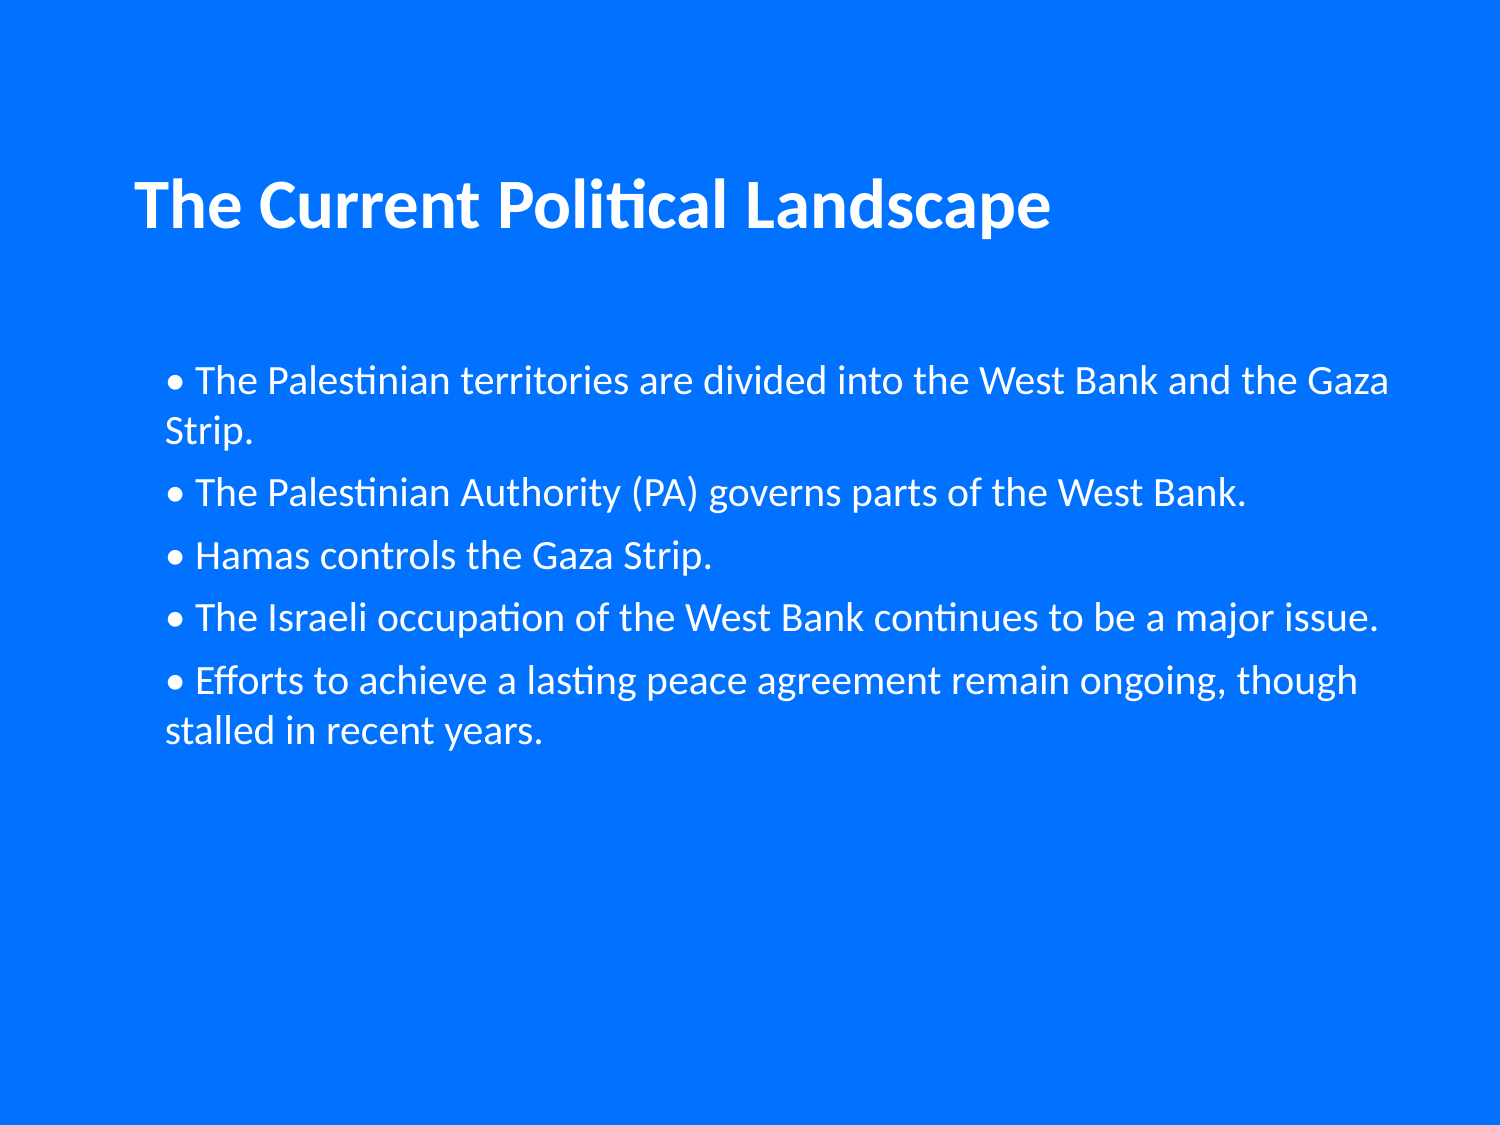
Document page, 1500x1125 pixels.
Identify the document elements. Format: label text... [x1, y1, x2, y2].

text_box The Current Political Landscape [119, 104, 1395, 250]
text_box • The Palestinian territories are divided into the West Bank and the Gaza Strip. • The Palestinian Authority (PA) governs parts of the West Bank. • Hamas controls the Gaza Strip. • The Israeli occupation of the West Bank continues to be a major issue. • Efforts to achieve a lasting peace agreement remain ongoing, though stalled in recent years. [149, 299, 1425, 760]
